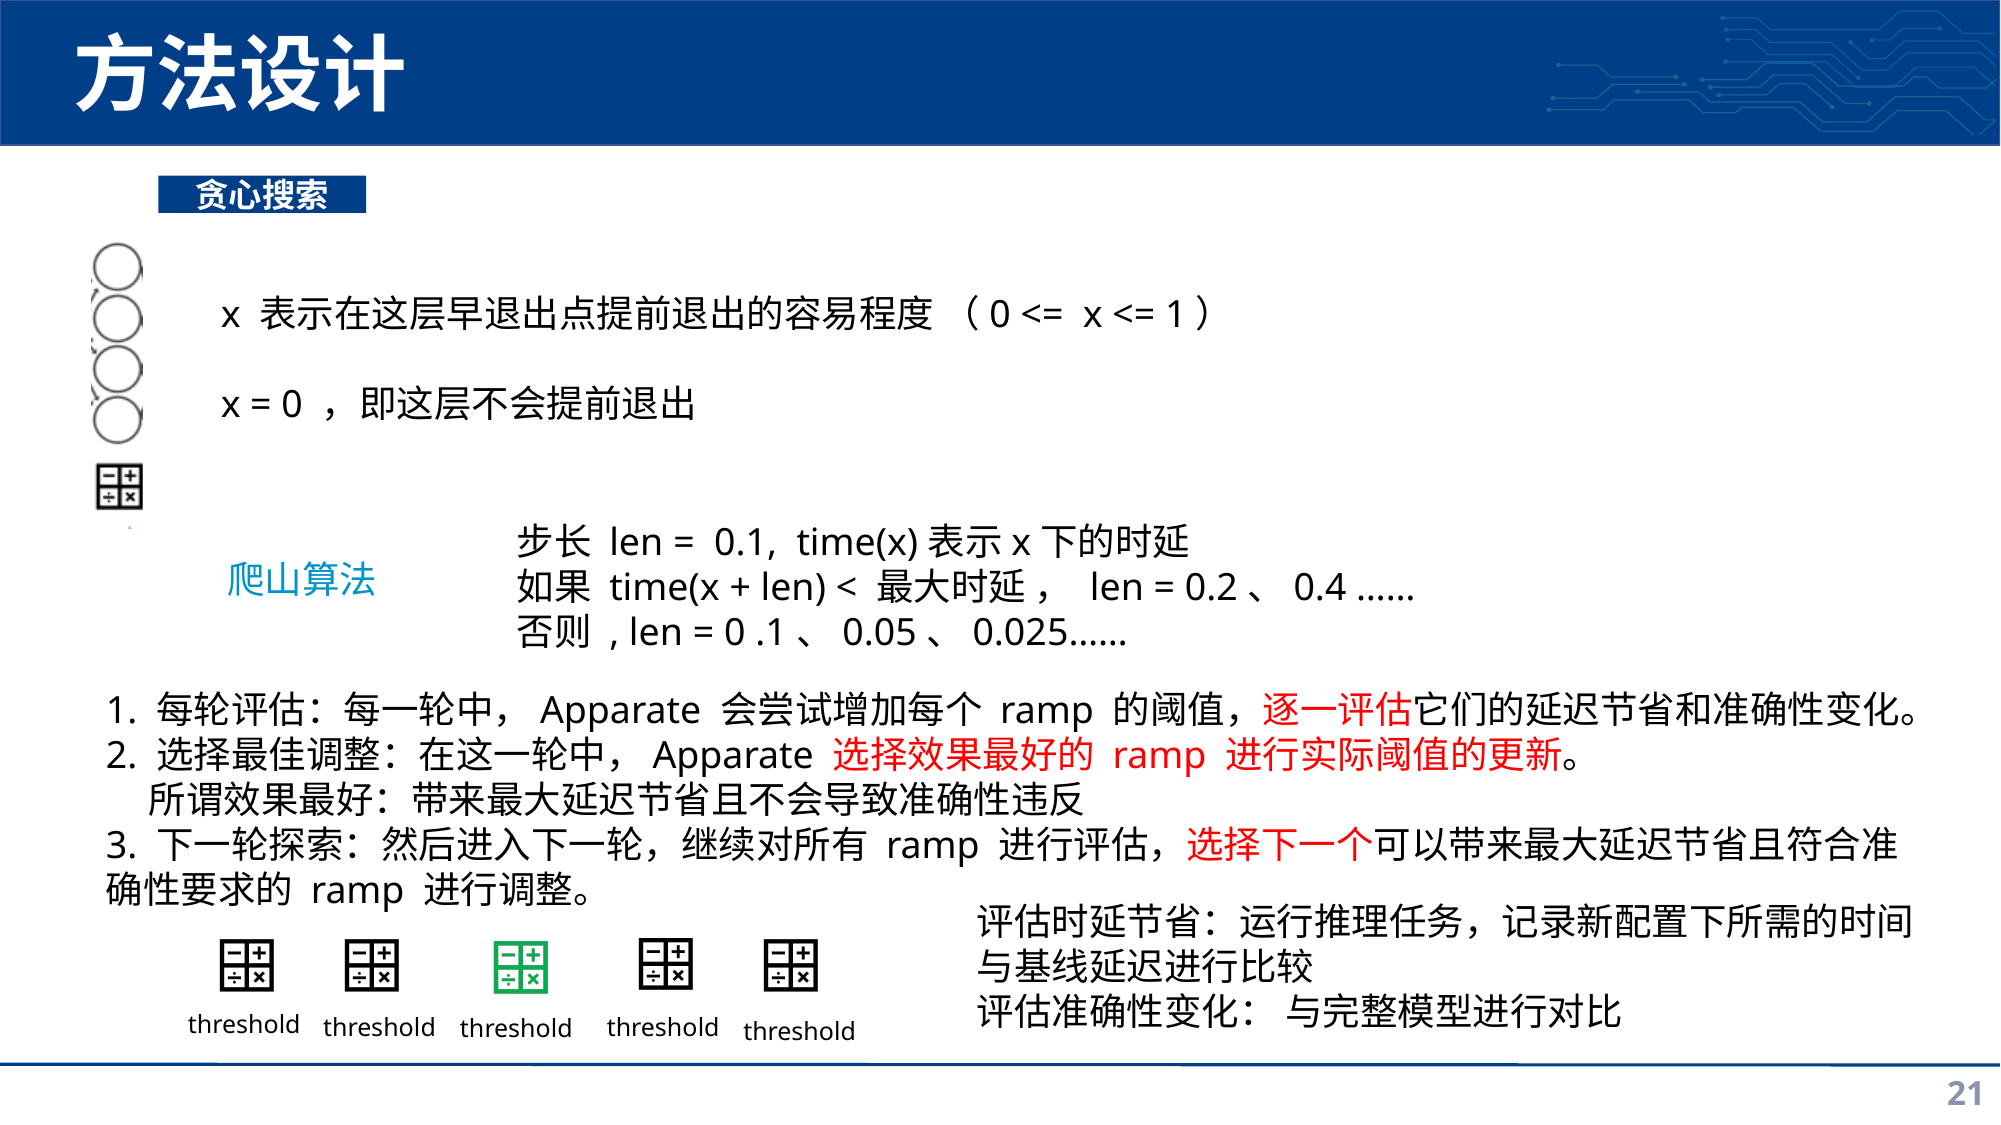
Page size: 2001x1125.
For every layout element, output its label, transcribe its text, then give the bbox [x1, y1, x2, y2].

text_box threshold [445, 1005, 588, 1050]
picture [755, 931, 825, 1001]
text_box threshold [728, 1008, 872, 1054]
text_box 步长 len = 0.1, time(x)表示x下的时延 如果 time(x + len) < 最大时延 ， len = 0.2、0.4 …… 否则 , len = 0 .1、0.05、0.025…… [502, 510, 1620, 678]
text_box threshold [173, 1001, 316, 1047]
text_box threshold [592, 1003, 735, 1049]
title 方法设计 [58, 3, 1938, 153]
picture [336, 931, 406, 1001]
picture [91, 225, 143, 529]
picture [630, 930, 700, 1000]
picture [211, 931, 281, 1001]
text_box x 表示在这层早退出点提前退出的容易程度 （0 <= x <= 1） x = 0 ，即这层不会提前退出 [206, 282, 1249, 477]
text_box 爬山算法 [212, 548, 393, 609]
slide_number 21 [1550, 1065, 2000, 1125]
text_box 评估时延节省：运行推理任务，记录新配置下所需的时间 与基线延迟进行比较 评估准确性变化： 与完整模型进行对比 [961, 890, 1930, 1041]
text_box threshold [308, 1003, 452, 1049]
text_box 1. 每轮评估：每一轮中，Apparate 会尝试增加每个 ramp 的阈值，逐一评估它们的延迟节省和准确性变化。 2. 选择最佳调整：在这一轮中，Apparate 选择效果最好的 ramp 进行实际阈值的更新。 所谓效果最好：带来最大延迟节省且不会导致准确性违反 3. 下一轮探索：然后进入下一轮，继续对所有 ramp 进行评估，选择下一个可以带来最大延迟节省且符合准确性要求的 ramp 进行调整。 [91, 678, 1938, 919]
text_box 贪心搜索 [157, 175, 367, 214]
picture [485, 933, 555, 1003]
